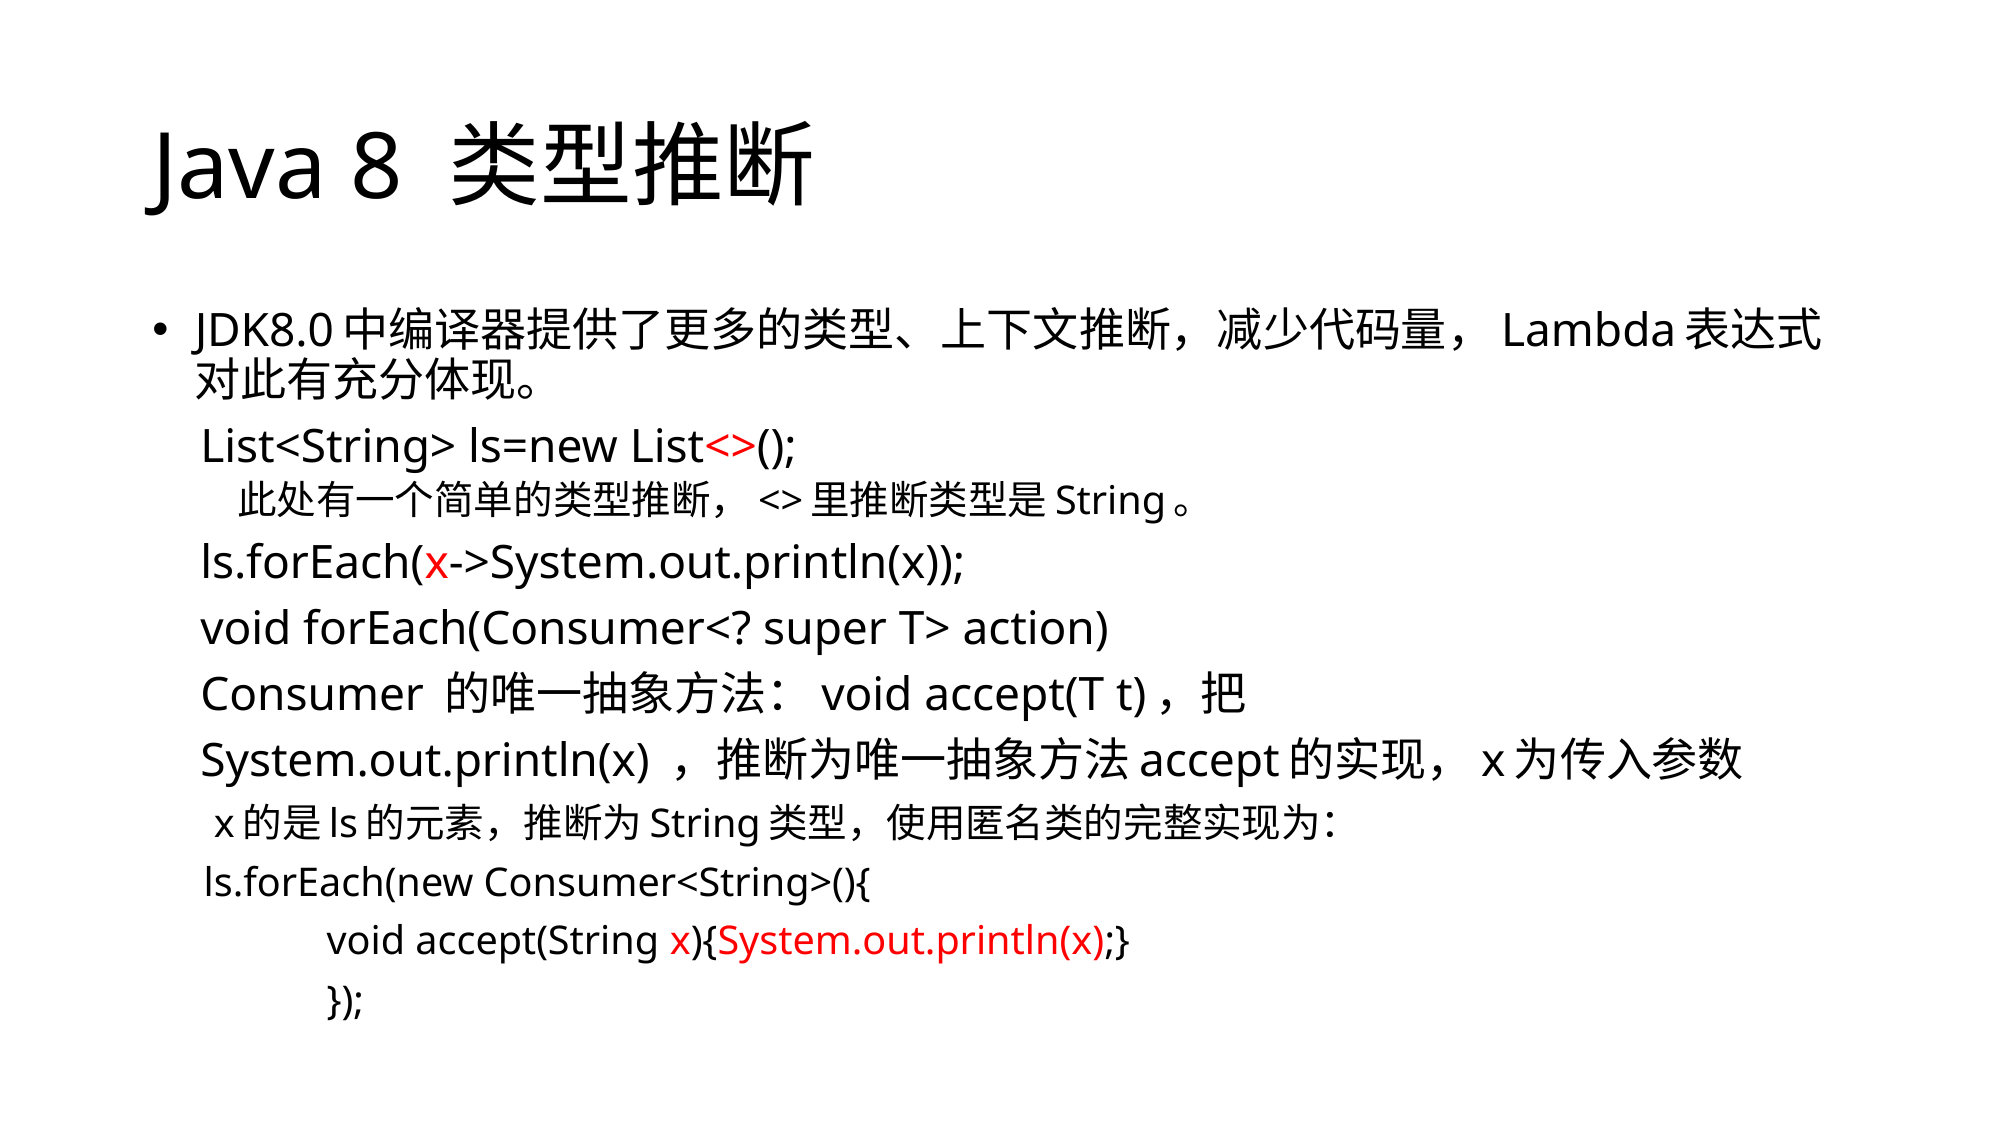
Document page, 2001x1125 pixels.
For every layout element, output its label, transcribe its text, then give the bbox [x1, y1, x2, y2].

list JDK8.0中编译器提供了更多的类型、上下文推断，减少代码量，Lambda表达式对此有充分体现。 List<String> ls=new List<>(); 此处有一个简单的类型推断，<>里推断类型是String。 ls.forEach(x->System.out.println(x)); void forEach​(Consumer<? super T> action) Consumer 的唯一抽象方法：void accept(T t)，把 System.out.println(x) ，推断为唯一抽象方法accept的实现，x为传入参数 x的是ls的元素，推断为String类型，使用匿名类的完整实现为： ls.forEach(new Consumer<String>(){ void accept(String x){System.out.println(x);} }); [137, 299, 1863, 1098]
title Java 8 类型推断 [137, 59, 1863, 278]
